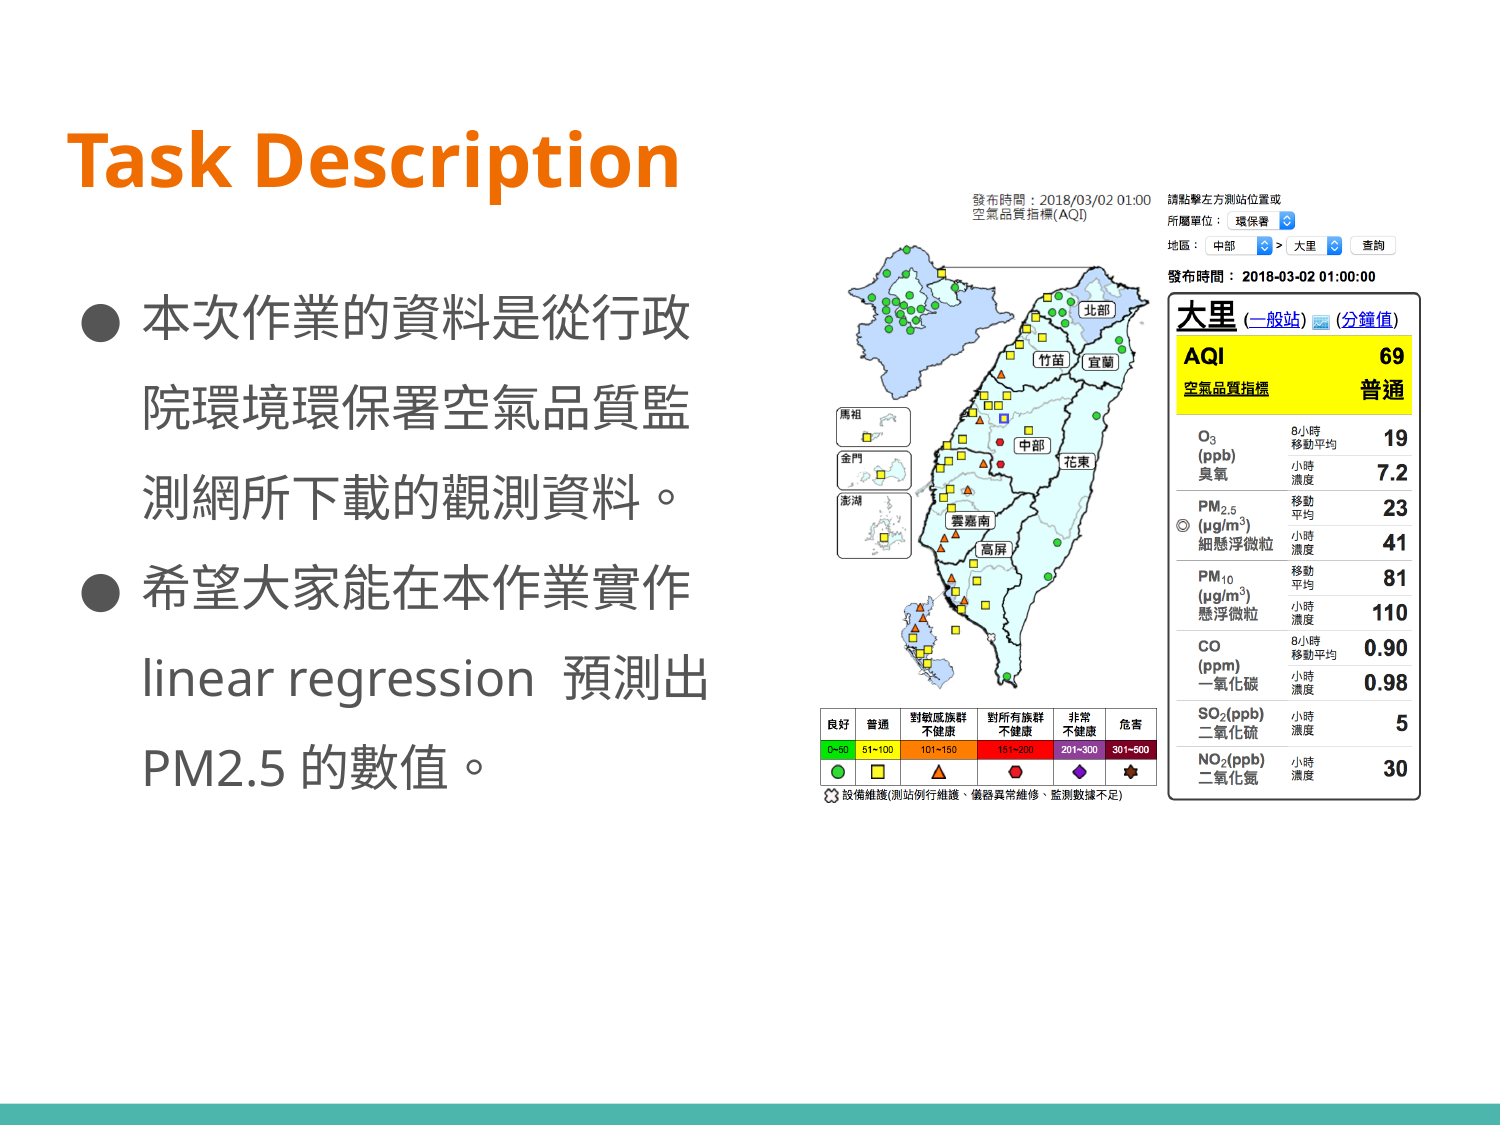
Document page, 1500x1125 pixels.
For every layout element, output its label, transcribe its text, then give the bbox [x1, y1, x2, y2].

list 本次作業的資料是從行政院環境環保署空氣品質監測網所下載的觀測資料。 希望大家能在本作業實作 linear regression 預測出PM2.5的數值。 [51, 241, 737, 920]
picture [796, 191, 1450, 805]
title Task Description [51, 97, 1449, 252]
